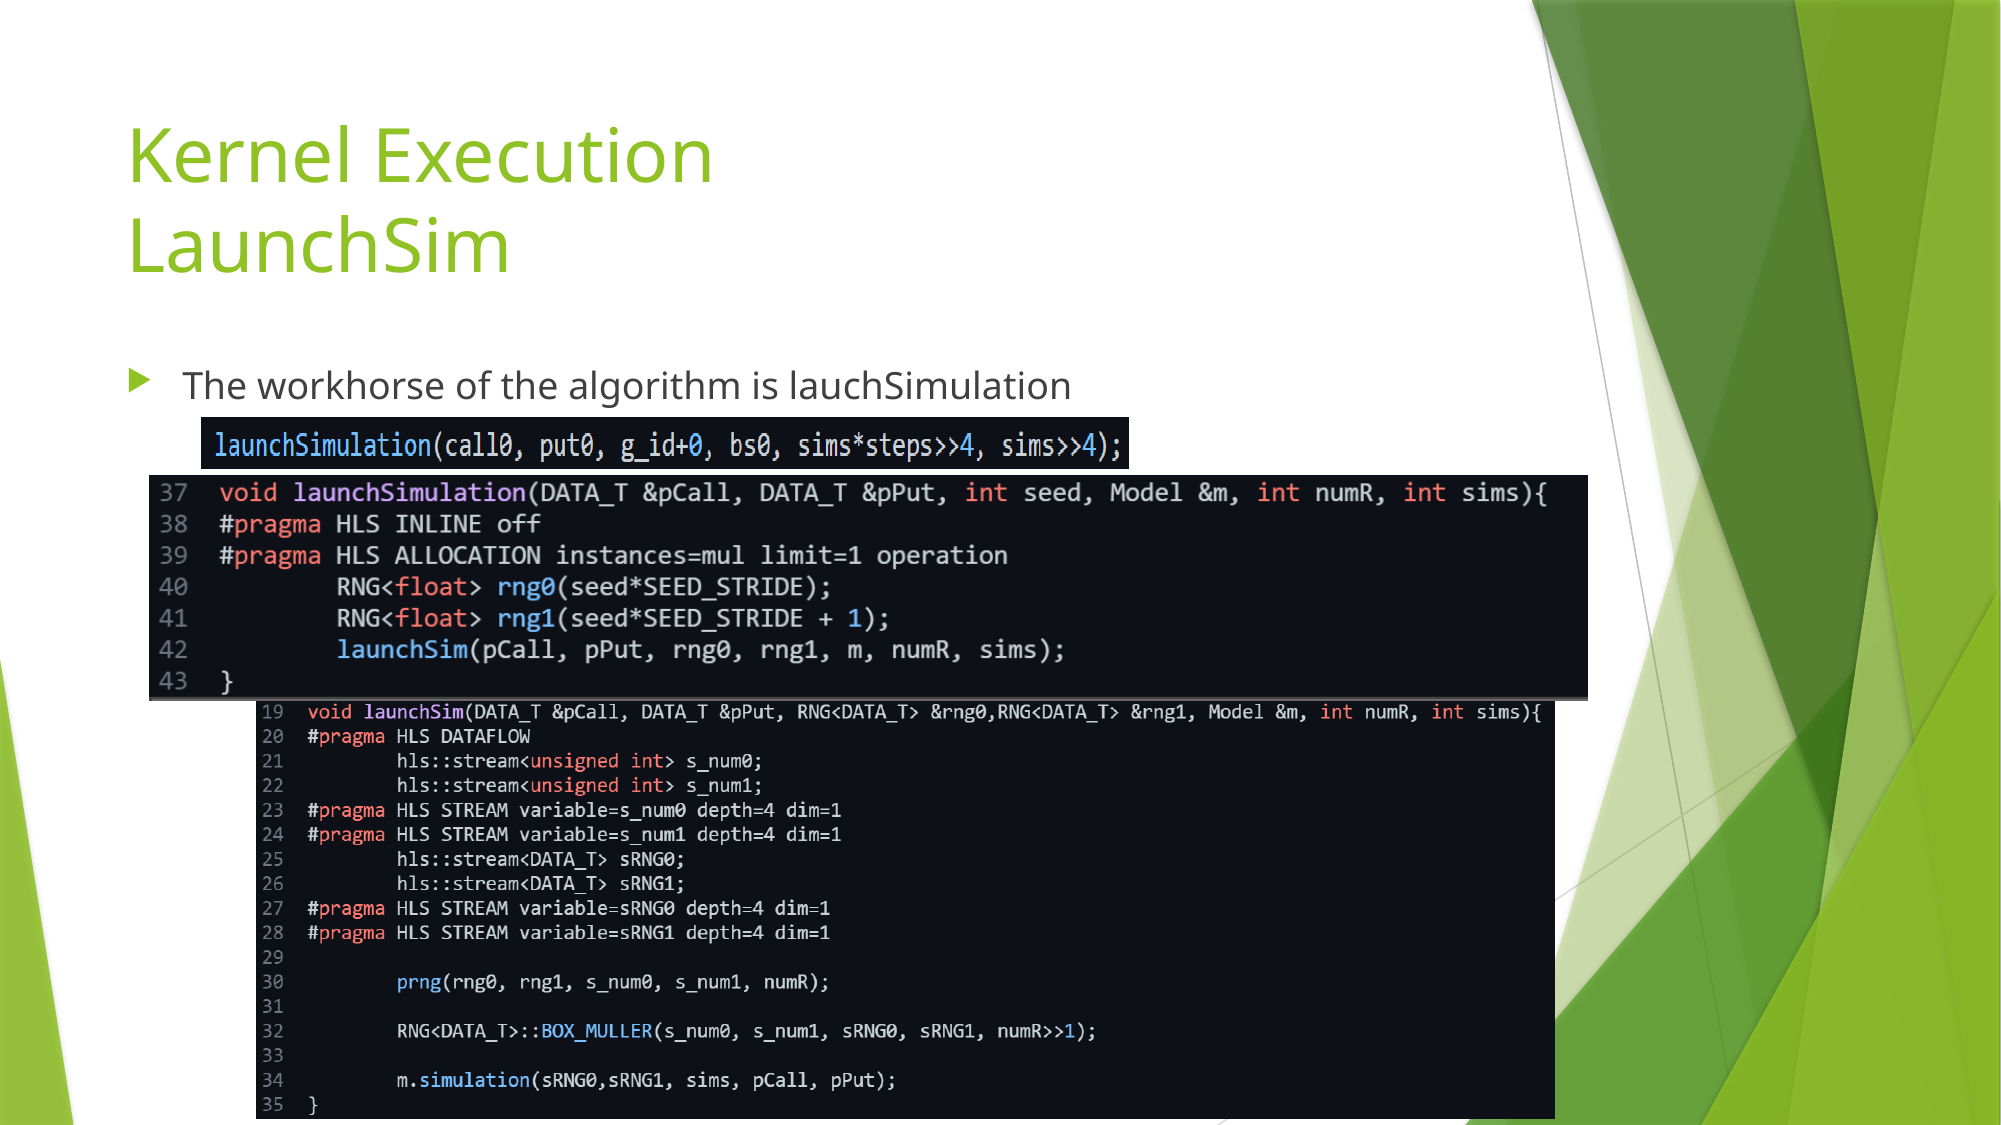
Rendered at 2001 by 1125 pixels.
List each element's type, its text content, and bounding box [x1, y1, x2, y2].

picture [148, 474, 1589, 1119]
picture [201, 417, 1130, 470]
title Kernel Execution LaunchSim [111, 99, 1522, 317]
list The workhorse of the algorithm is lauchSimulation [111, 354, 1522, 992]
